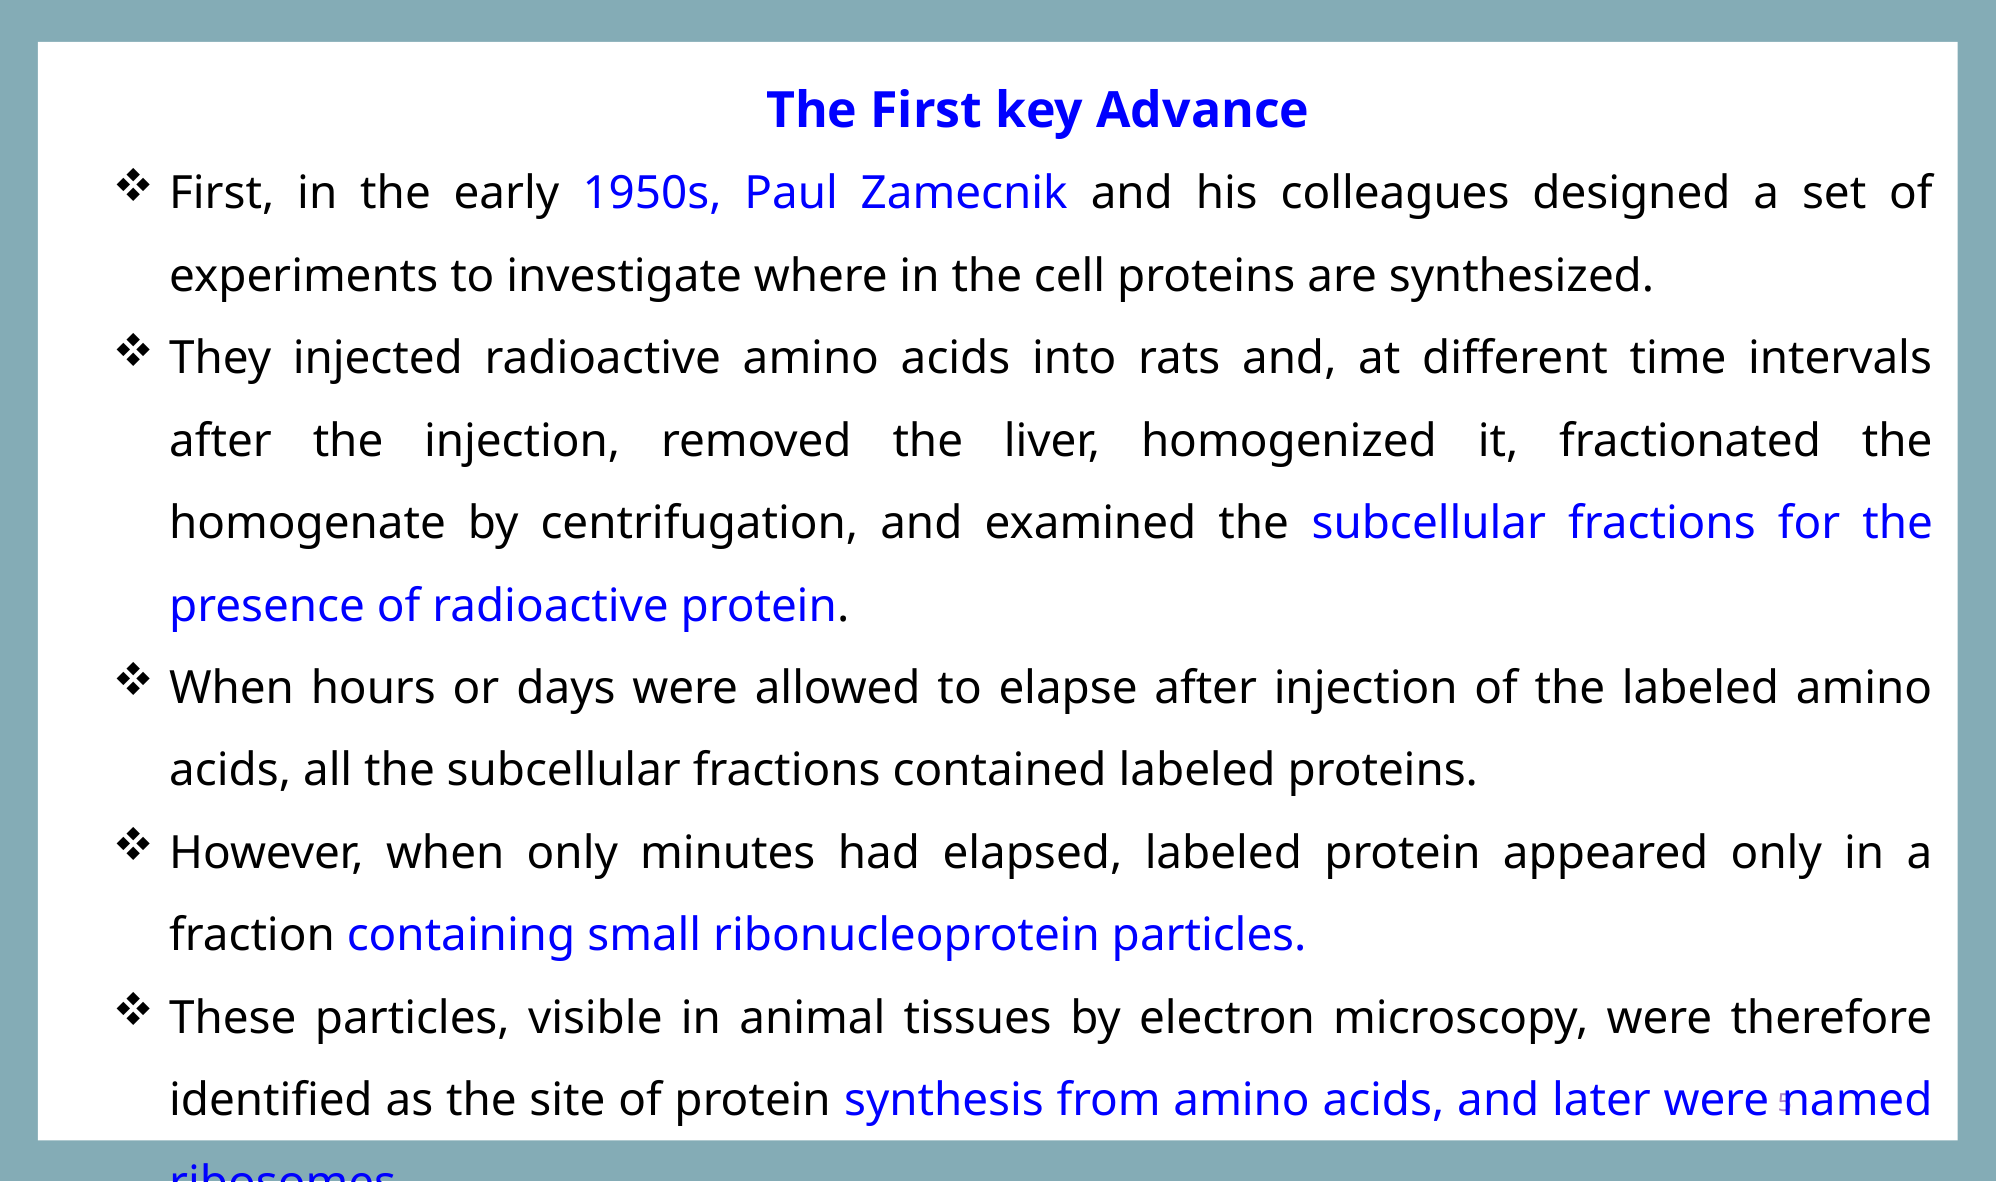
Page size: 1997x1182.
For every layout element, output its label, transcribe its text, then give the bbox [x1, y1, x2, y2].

text_box First, in the early 1950s, Paul Zamecnik and his colleagues designed a set of experiments to investigate where in the cell proteins are synthesized. They injected radioactive amino acids into rats and, at different time intervals after the injection, removed the liver, homogenized it, fractionated the homogenate by centrifugation, and examined the subcellular fractions for the presence of radioactive protein. When hours or days were allowed to elapse after injection of the labeled amino acids, all the subcellular fractions contained labeled proteins. However, when only minutes had elapsed, labeled protein appeared only in a fraction containing small ribonucleoprotein particles. These particles, visible in animal tissues by electron microscopy, were therefore identified as the site of protein synthesis from amino acids, and later were named ribosomes [98, 128, 1949, 1182]
text_box The First key Advance [751, 69, 1325, 128]
